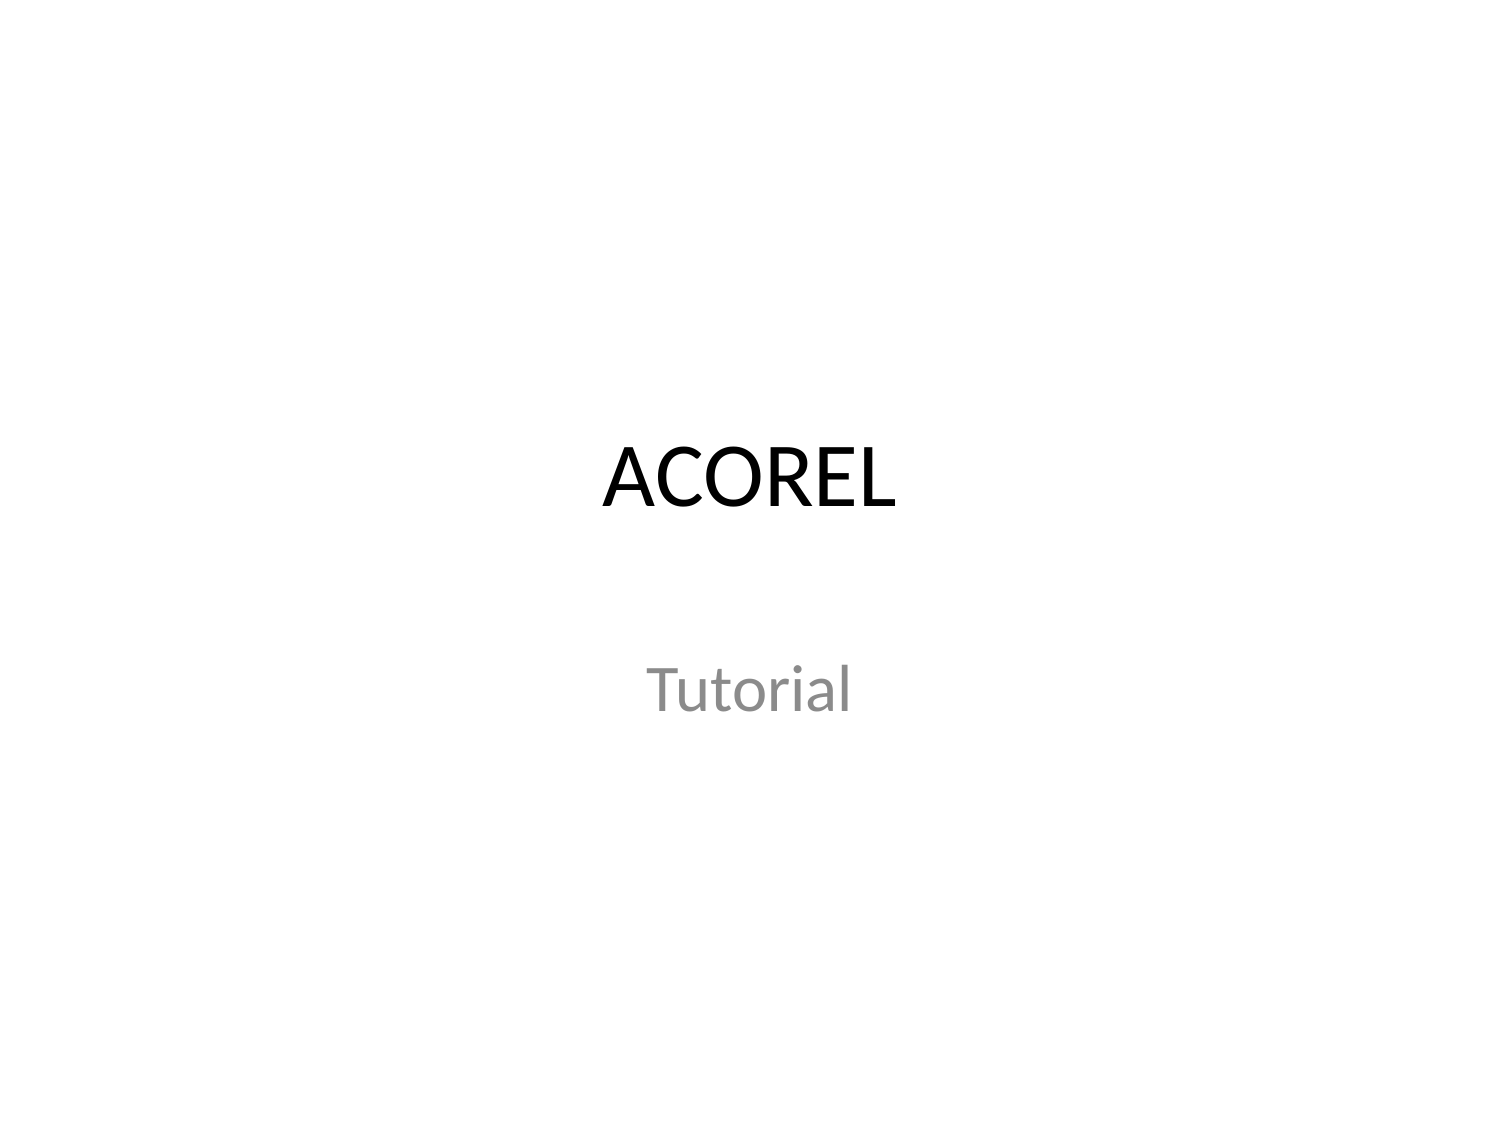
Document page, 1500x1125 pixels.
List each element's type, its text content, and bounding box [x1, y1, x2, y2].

subtitle Tutorial [225, 637, 1275, 925]
title ACOREL [112, 349, 1388, 591]
